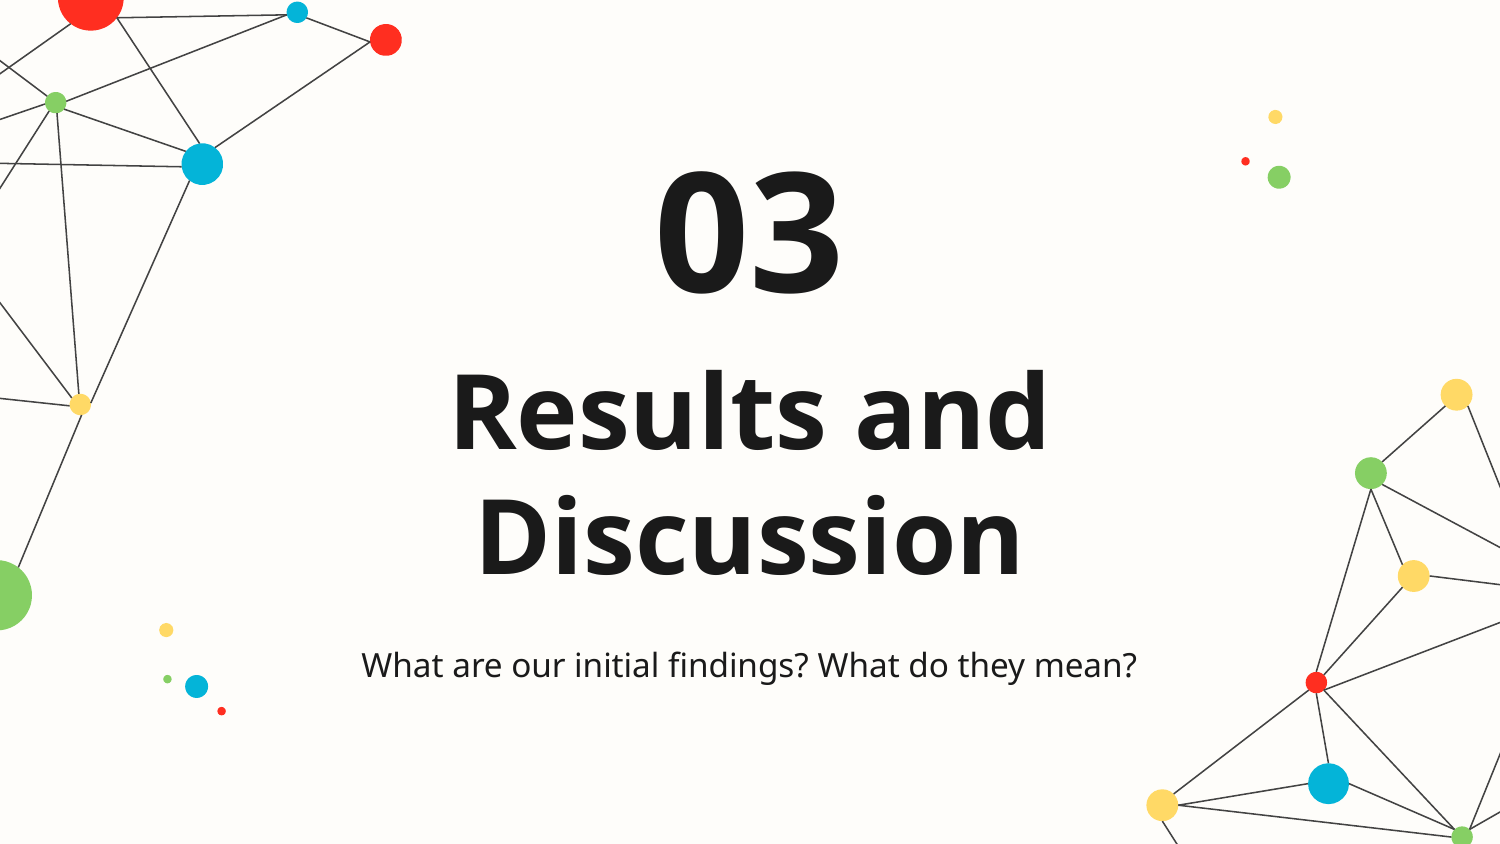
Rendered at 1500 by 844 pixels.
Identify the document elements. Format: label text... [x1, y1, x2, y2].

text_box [158, 622, 227, 716]
title Results and Discussion [240, 335, 1260, 611]
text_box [1240, 122, 1313, 176]
title 03 [614, 132, 886, 318]
subtitle What are our initial findings? What do they mean? [240, 622, 1260, 694]
